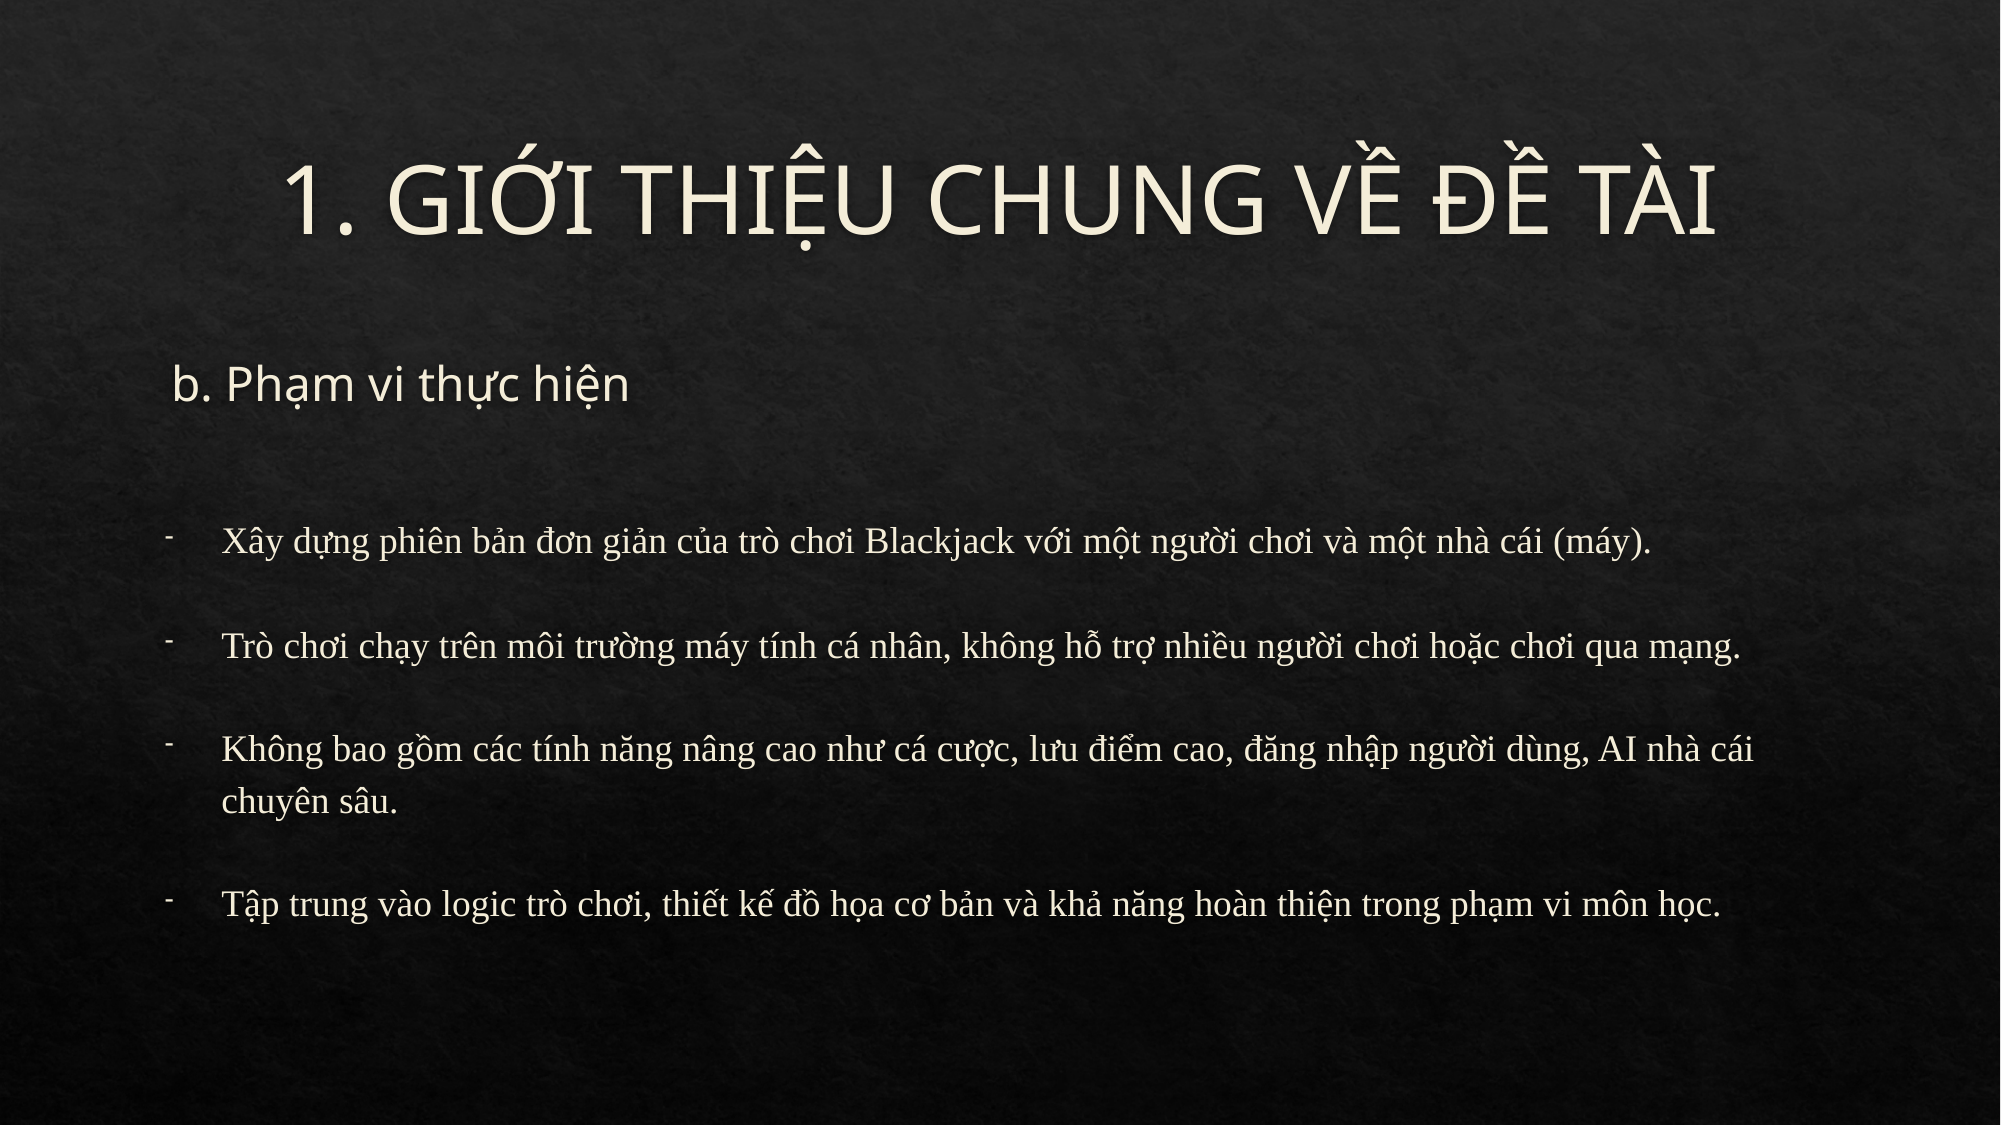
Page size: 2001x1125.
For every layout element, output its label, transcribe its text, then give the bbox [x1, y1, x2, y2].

title 1. GIỚI THIỆU CHUNG VỀ ĐỀ TÀI [149, 99, 1849, 307]
list b. Phạm vi thực hiện Xây dựng phiên bản đơn giản của trò chơi Blackjack với một người chơi và một nhà cái (máy). Trò chơi chạy trên môi trường máy tính cá nhân, không hỗ trợ nhiều người chơi hoặc chơi qua mạng. Không bao gồm các tính năng nâng cao như cá cược, lưu điểm cao, đăng nhập người dùng, AI nhà cái chuyên sâu. Tập trung vào logic trò chơi, thiết kế đồ họa cơ bản và khả năng hoàn thiện trong phạm vi môn học. [149, 340, 1849, 950]
